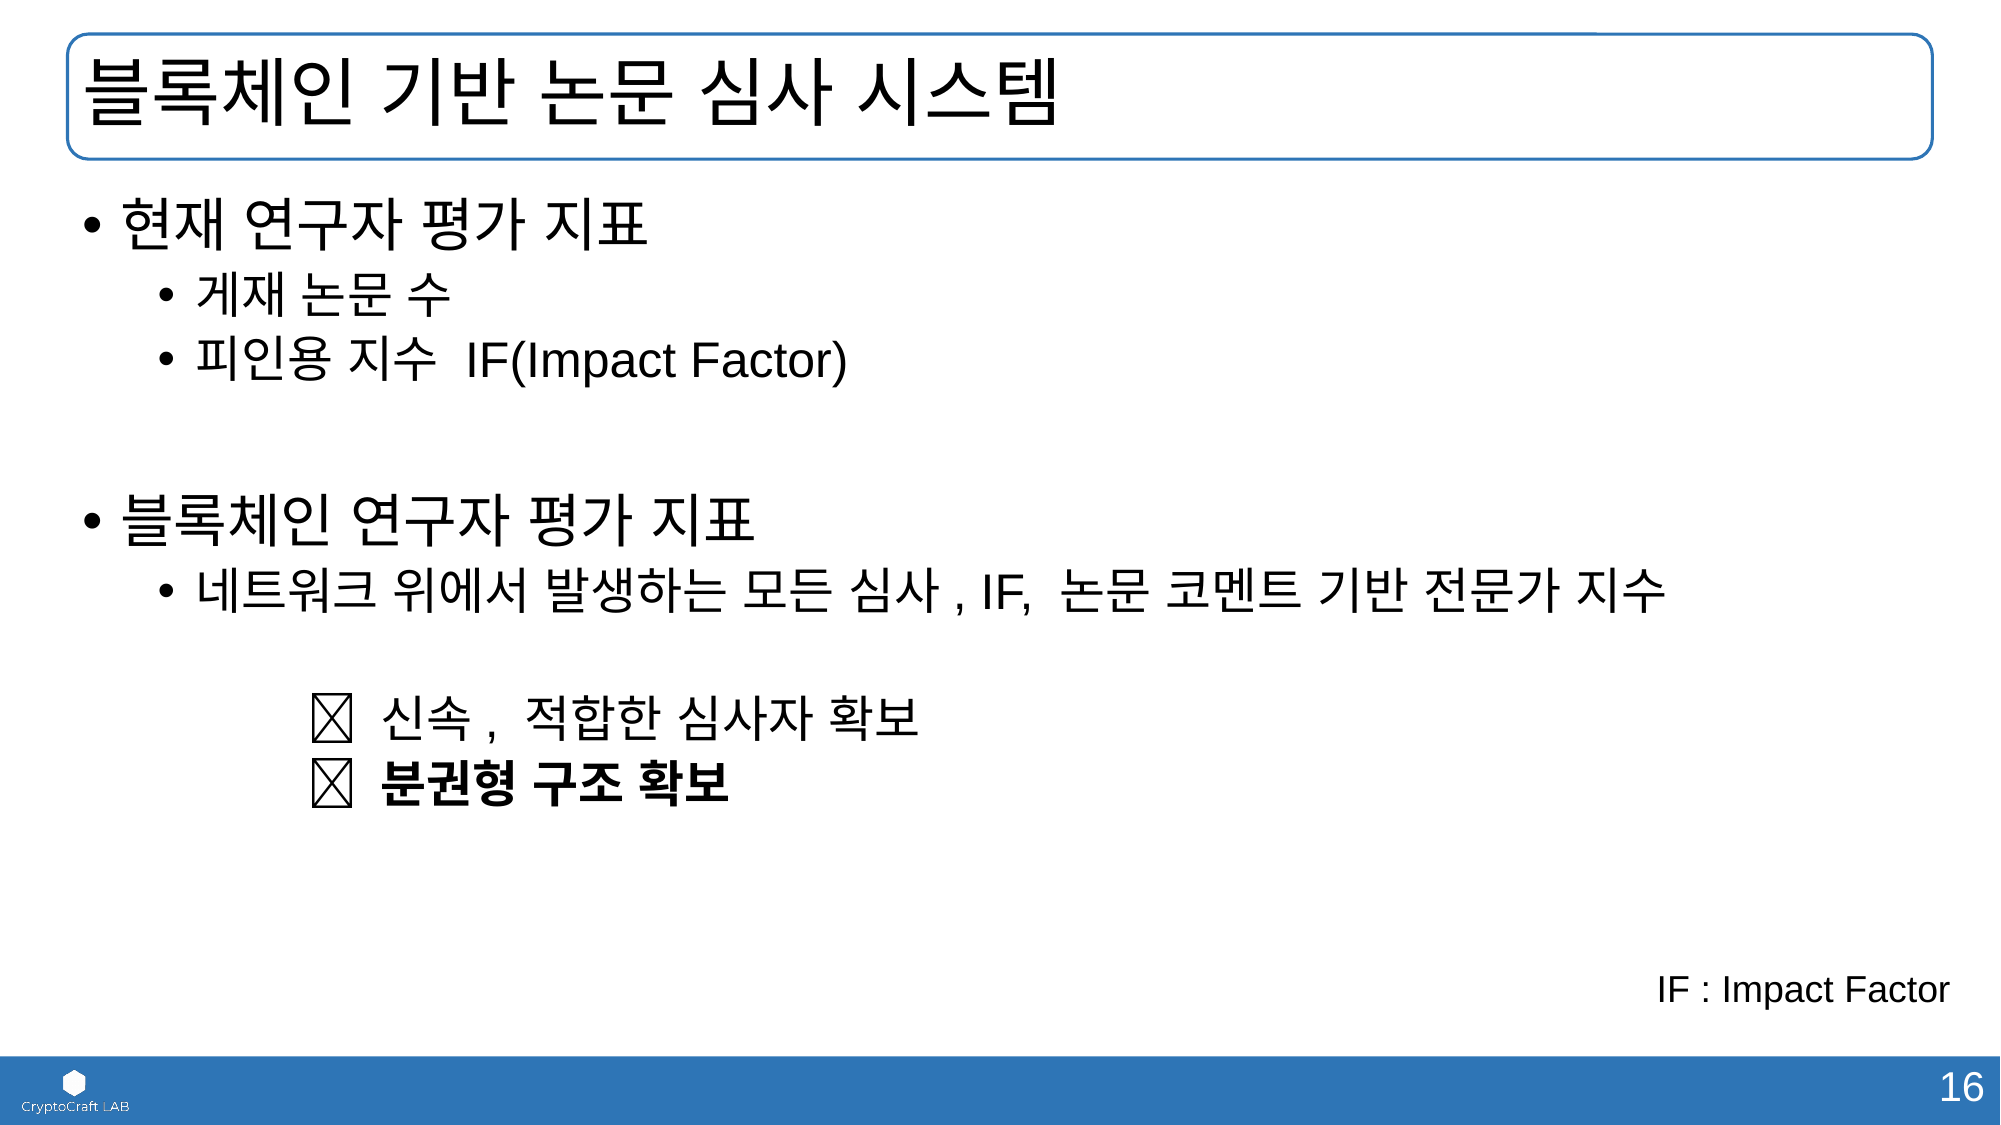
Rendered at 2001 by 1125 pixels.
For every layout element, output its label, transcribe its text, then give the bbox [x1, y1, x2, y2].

title 블록체인 기반 논문 심사 시스템 [67, 34, 1933, 160]
text_box IF : Impact Factor [1641, 958, 2000, 1018]
picture [13, 1061, 138, 1123]
list 현재 연구자 평가 지표 게재 논문 수 피인용 지수 IF(Impact Factor) 블록체인 연구자 평가 지표 네트워크 위에서 발생하는 모든 심사, IF, 논문 코멘트 기반 전문가 지수  신속, 적합한 심사자 확보  분권형 구조 확보 [67, 189, 1933, 1019]
